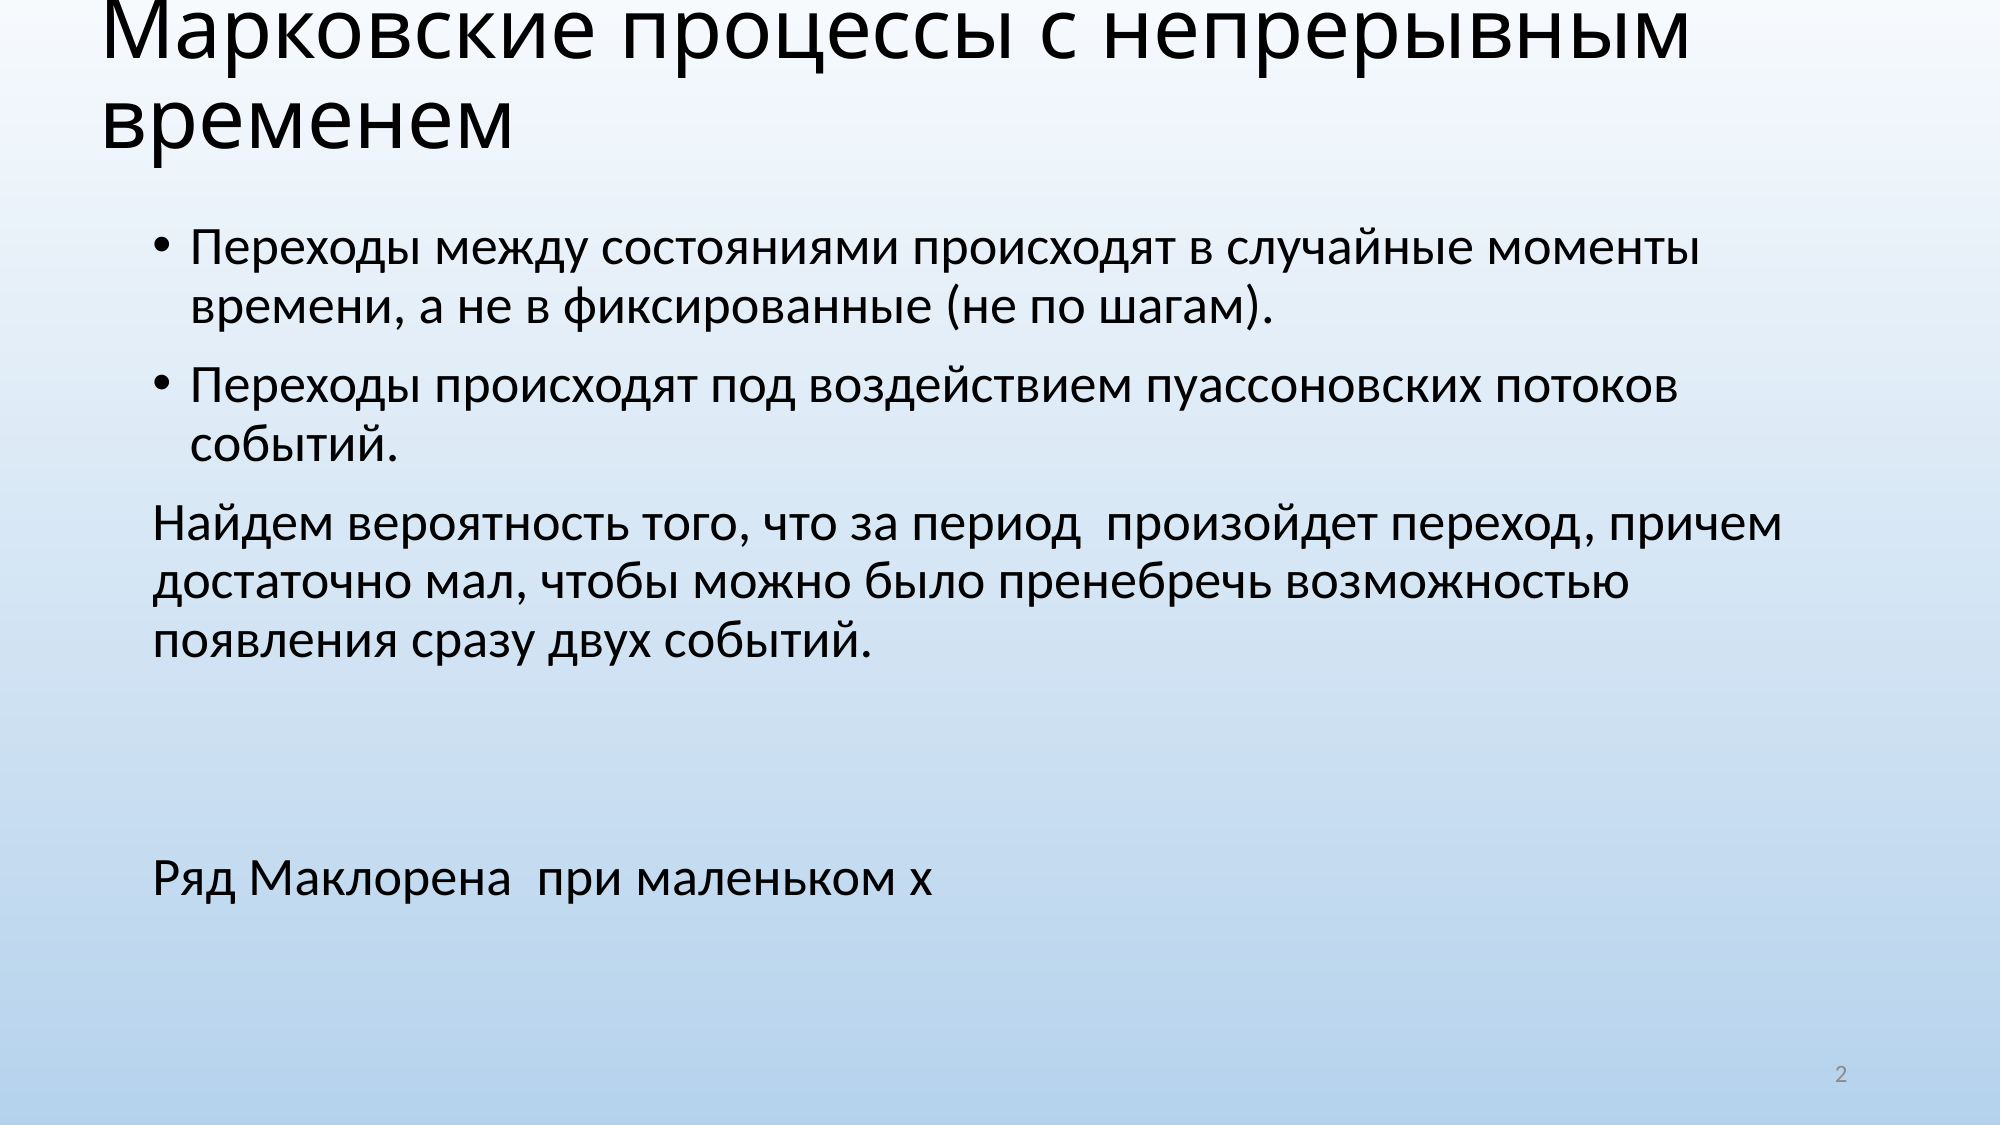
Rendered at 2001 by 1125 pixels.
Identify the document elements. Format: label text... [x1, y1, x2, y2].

title Марковские процессы с непрерывным временем [84, 0, 1916, 153]
slide_number 2 [1412, 1042, 1863, 1103]
